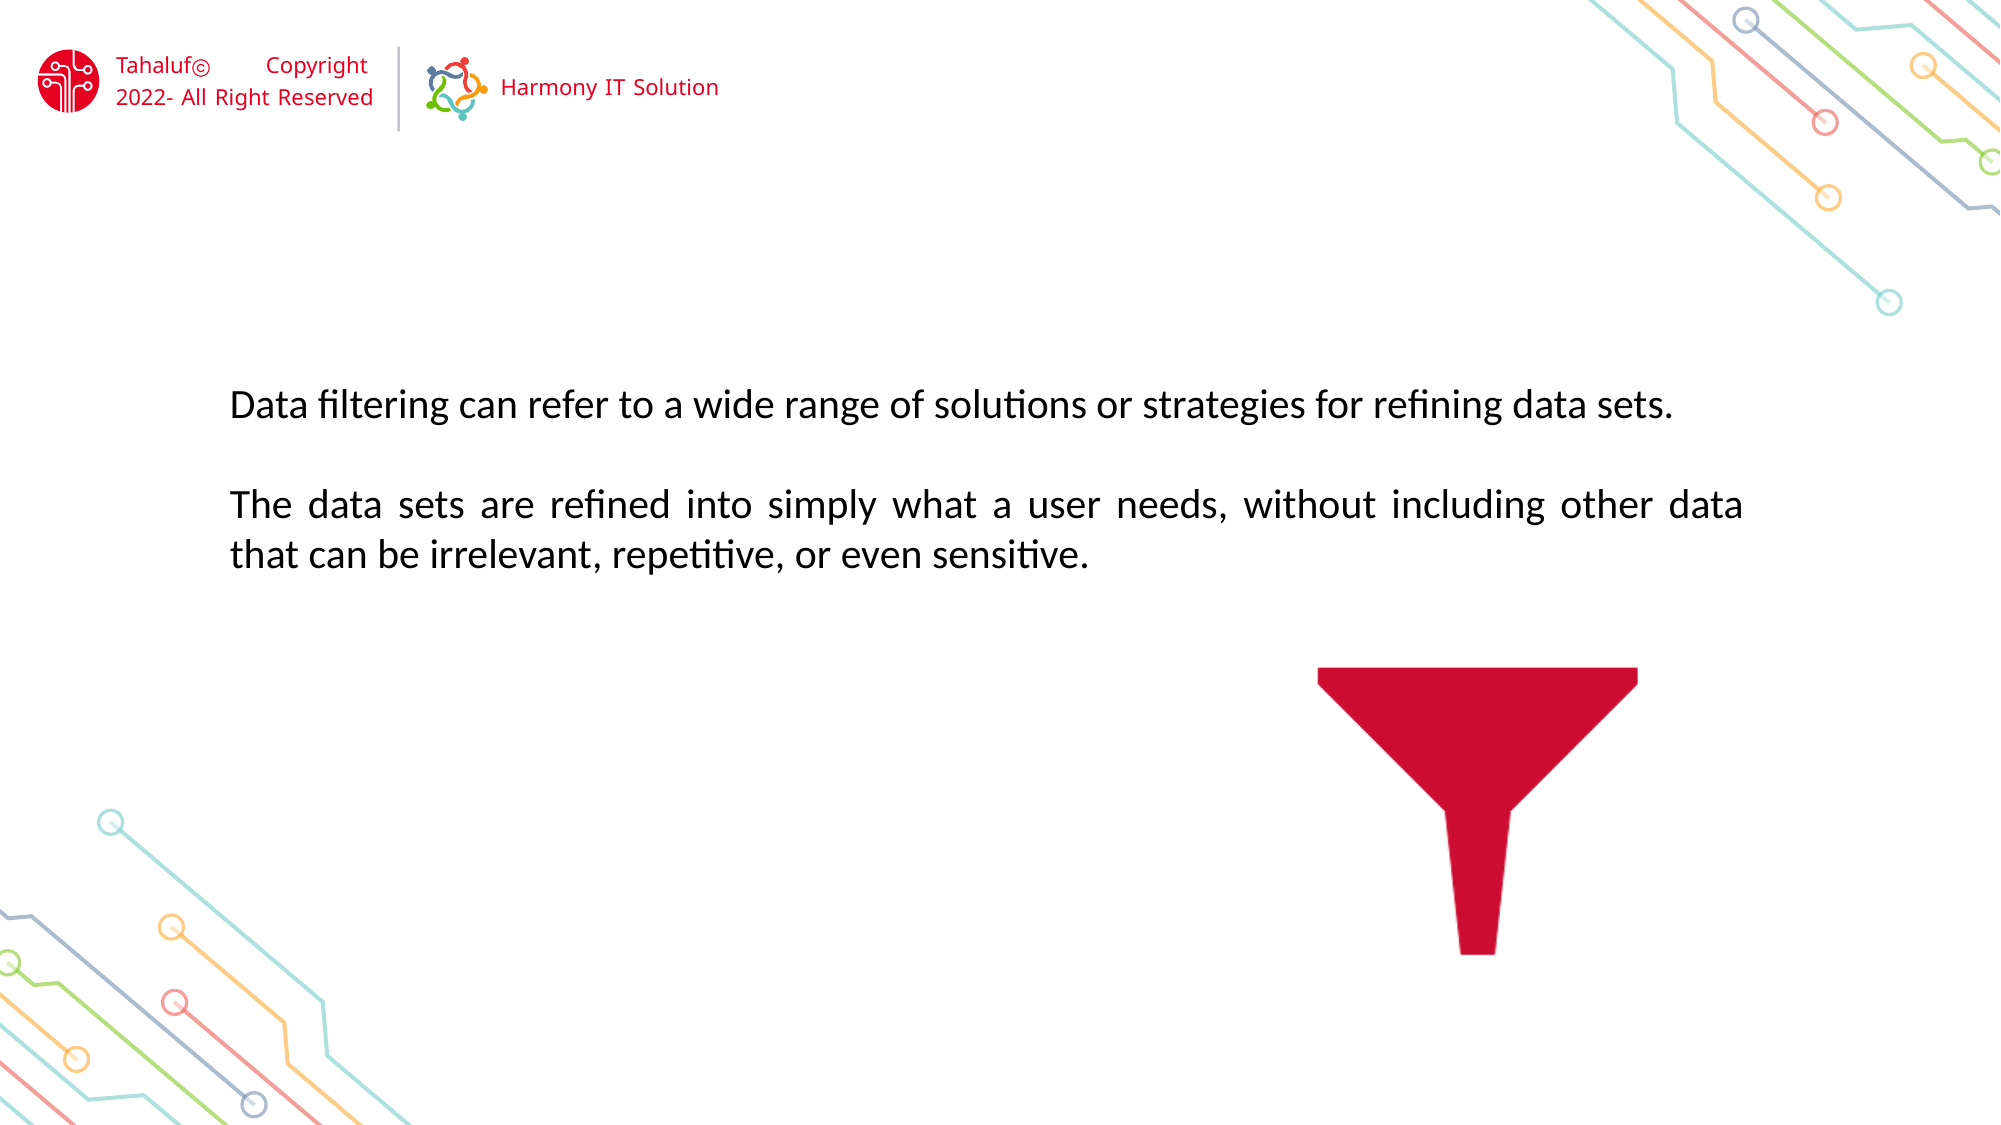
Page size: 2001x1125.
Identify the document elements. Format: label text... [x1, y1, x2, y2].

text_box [0, 808, 413, 1125]
text_box [37, 49, 100, 113]
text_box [426, 57, 488, 121]
text_box Data filtering can refer to a wide range of solutions or strategies for refining data sets. The data sets are refined into simply what a user needs, without including other data that can be irrelevant, repetitive, or even sensitive. [215, 369, 1760, 735]
picture [1304, 646, 1660, 974]
text_box Tahaluf Copyright 2022- All Right Reserved [114, 45, 378, 110]
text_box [1587, 0, 2000, 317]
text_box Harmony IT Solution [499, 71, 733, 100]
picture [192, 59, 210, 77]
